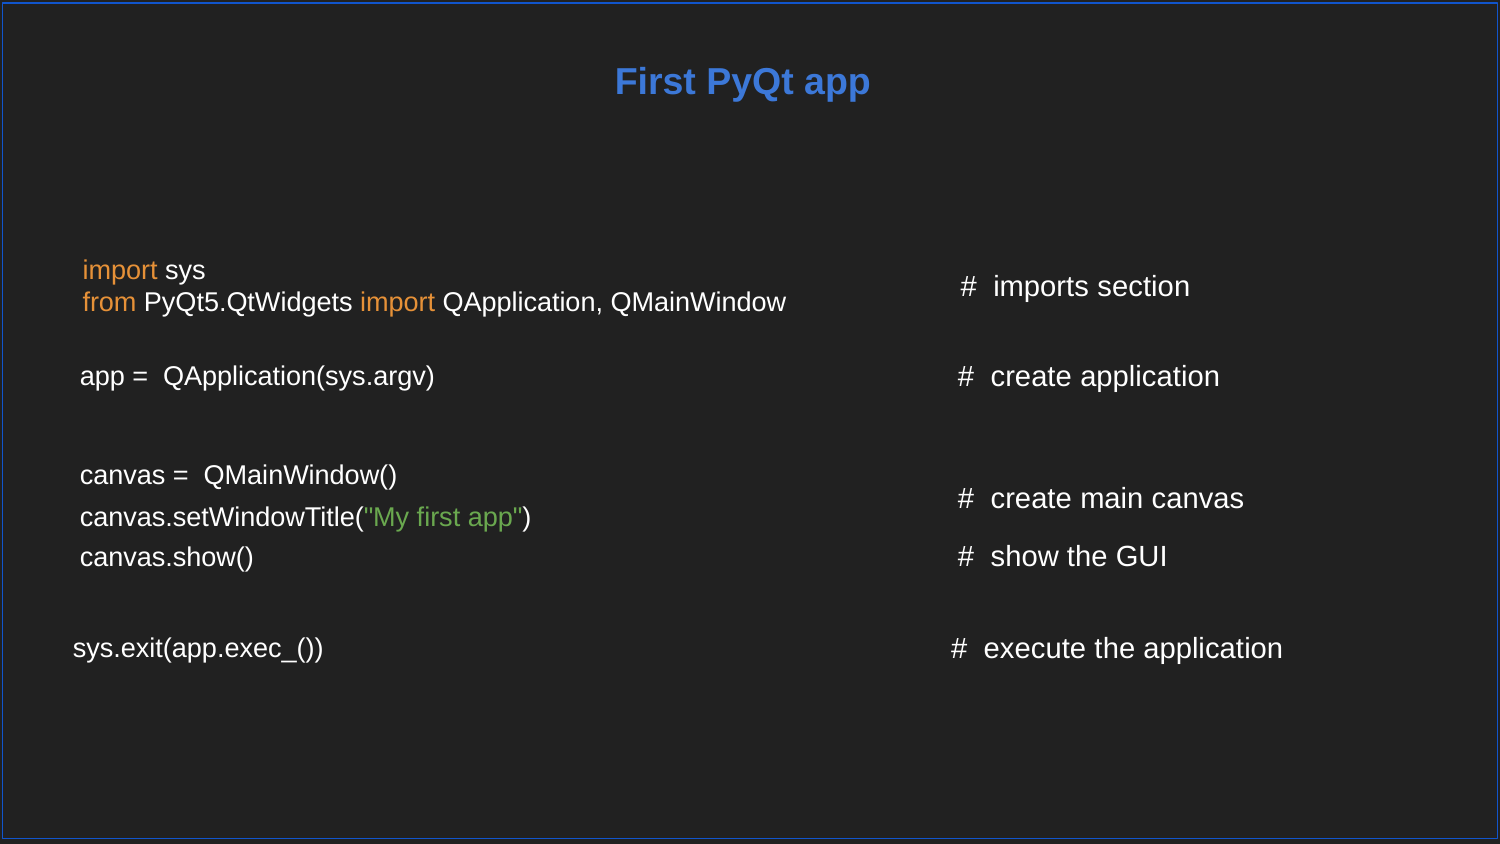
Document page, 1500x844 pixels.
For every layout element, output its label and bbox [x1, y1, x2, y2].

text_box [2, 3, 1498, 839]
